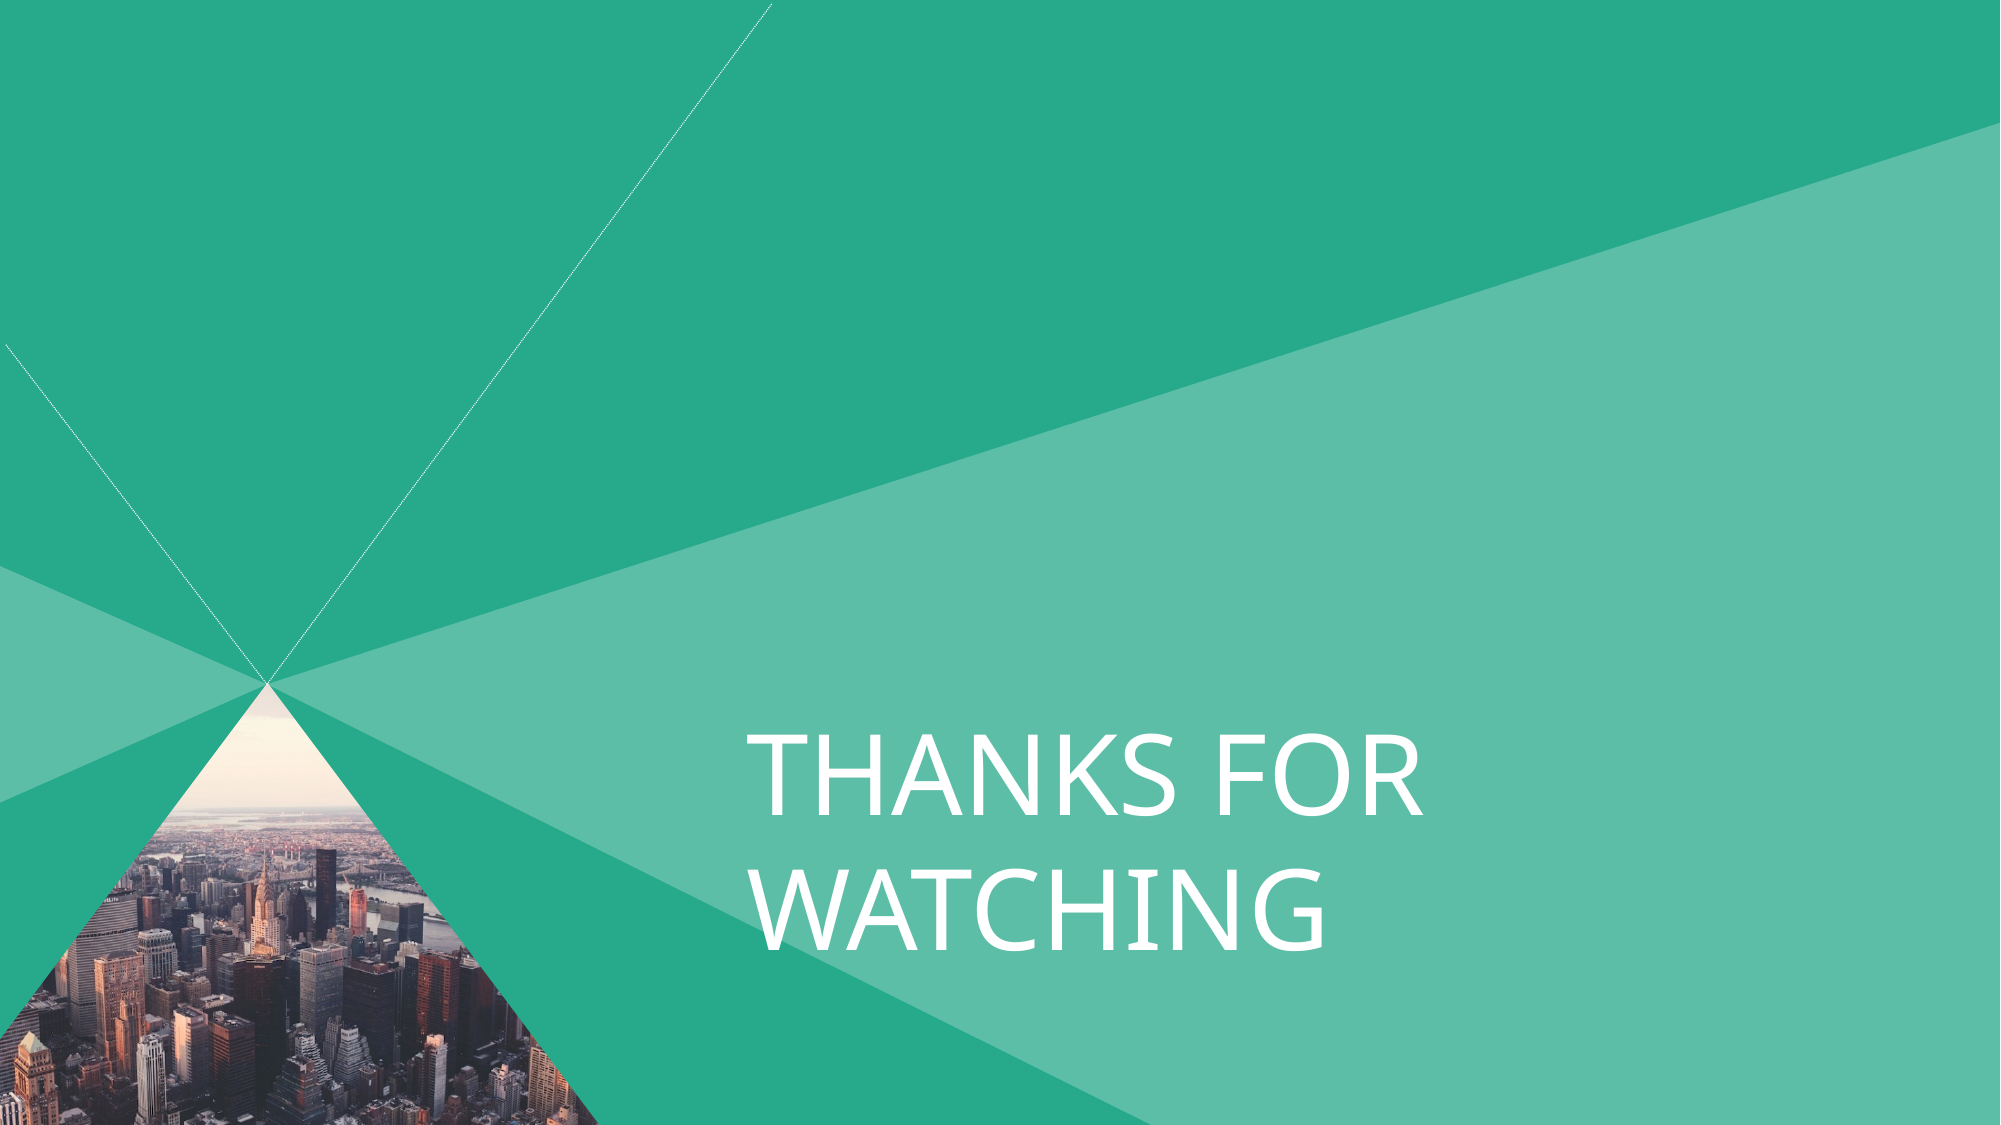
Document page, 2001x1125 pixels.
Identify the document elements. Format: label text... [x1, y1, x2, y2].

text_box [266, 3, 772, 685]
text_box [5, 344, 267, 685]
text_box [603, 121, 2000, 1125]
text_box [0, 564, 5, 682]
picture [0, 682, 603, 1125]
text_box THANKS FOR WATCHING [731, 695, 1963, 981]
